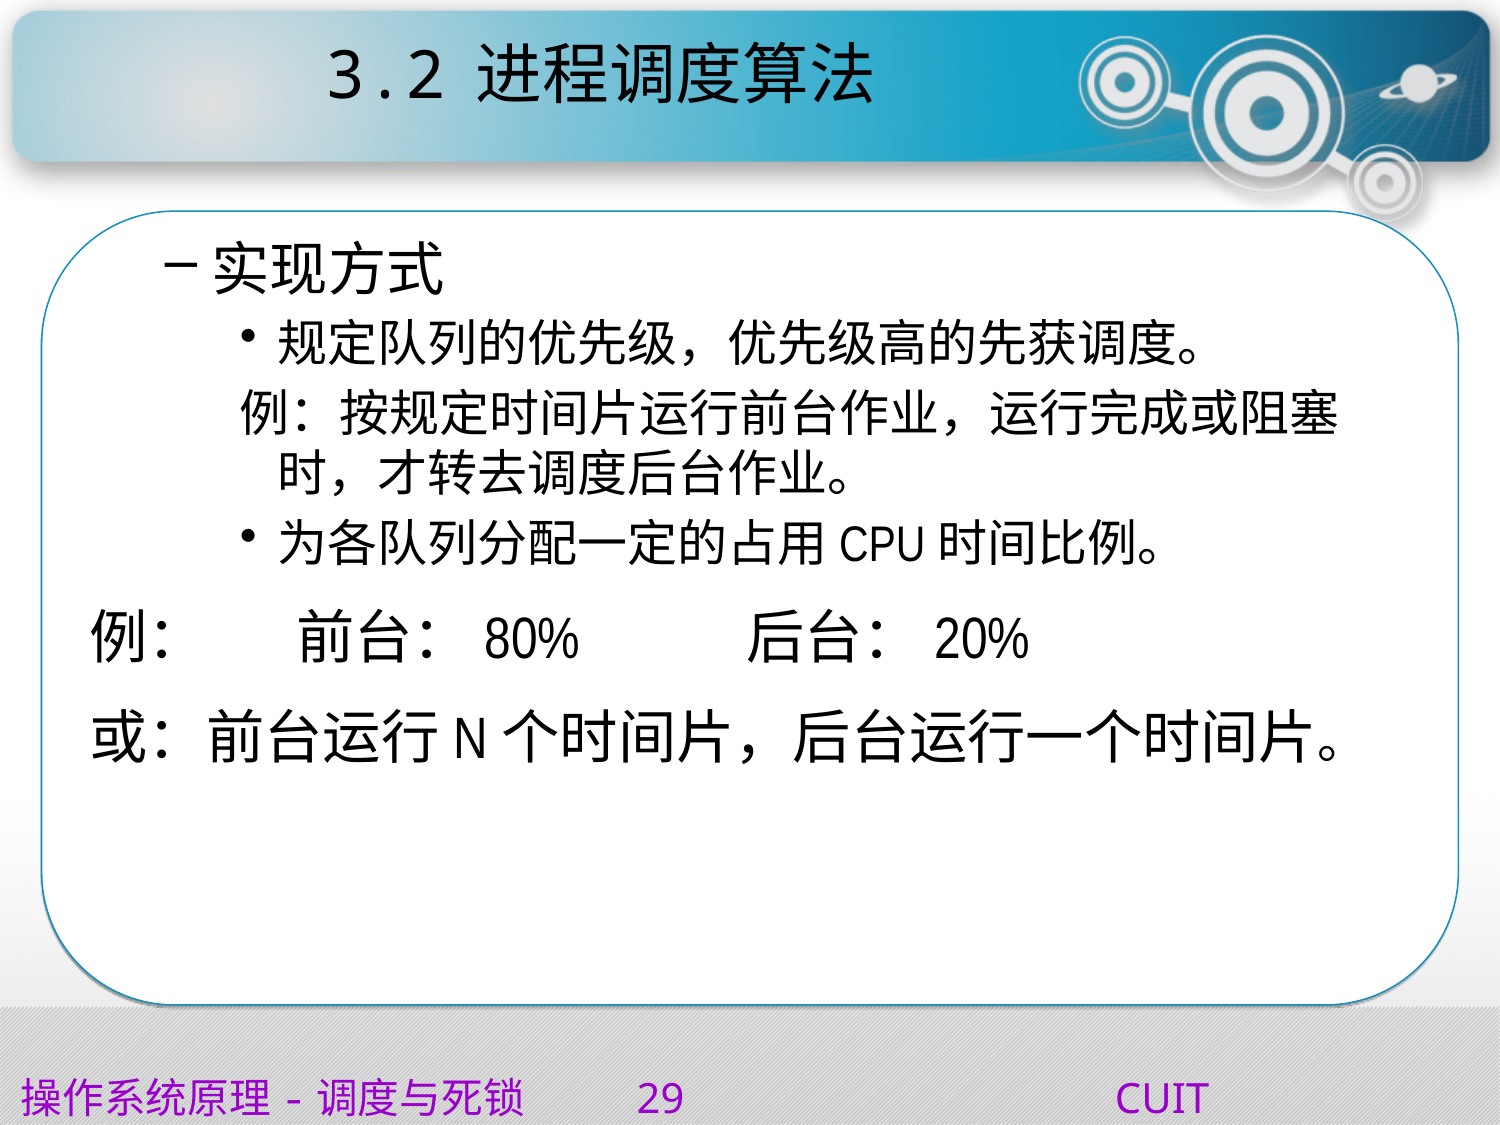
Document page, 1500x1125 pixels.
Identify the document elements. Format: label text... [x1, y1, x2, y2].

title 3.2 进程调度算法 [75, 24, 1128, 212]
picture [0, 0, 1500, 1006]
list 实现方式 规定队列的优先级，优先级高的先获调度。 例：按规定时间片运行前台作业，运行完成或阻塞时，才转去调度后台作业。 为各队列分配一定的占用CPU时间比例。 例： 前台：80% 后台：20% 或：前台运行N个时间片，后台运行一个时间片。 [75, 224, 1425, 1005]
